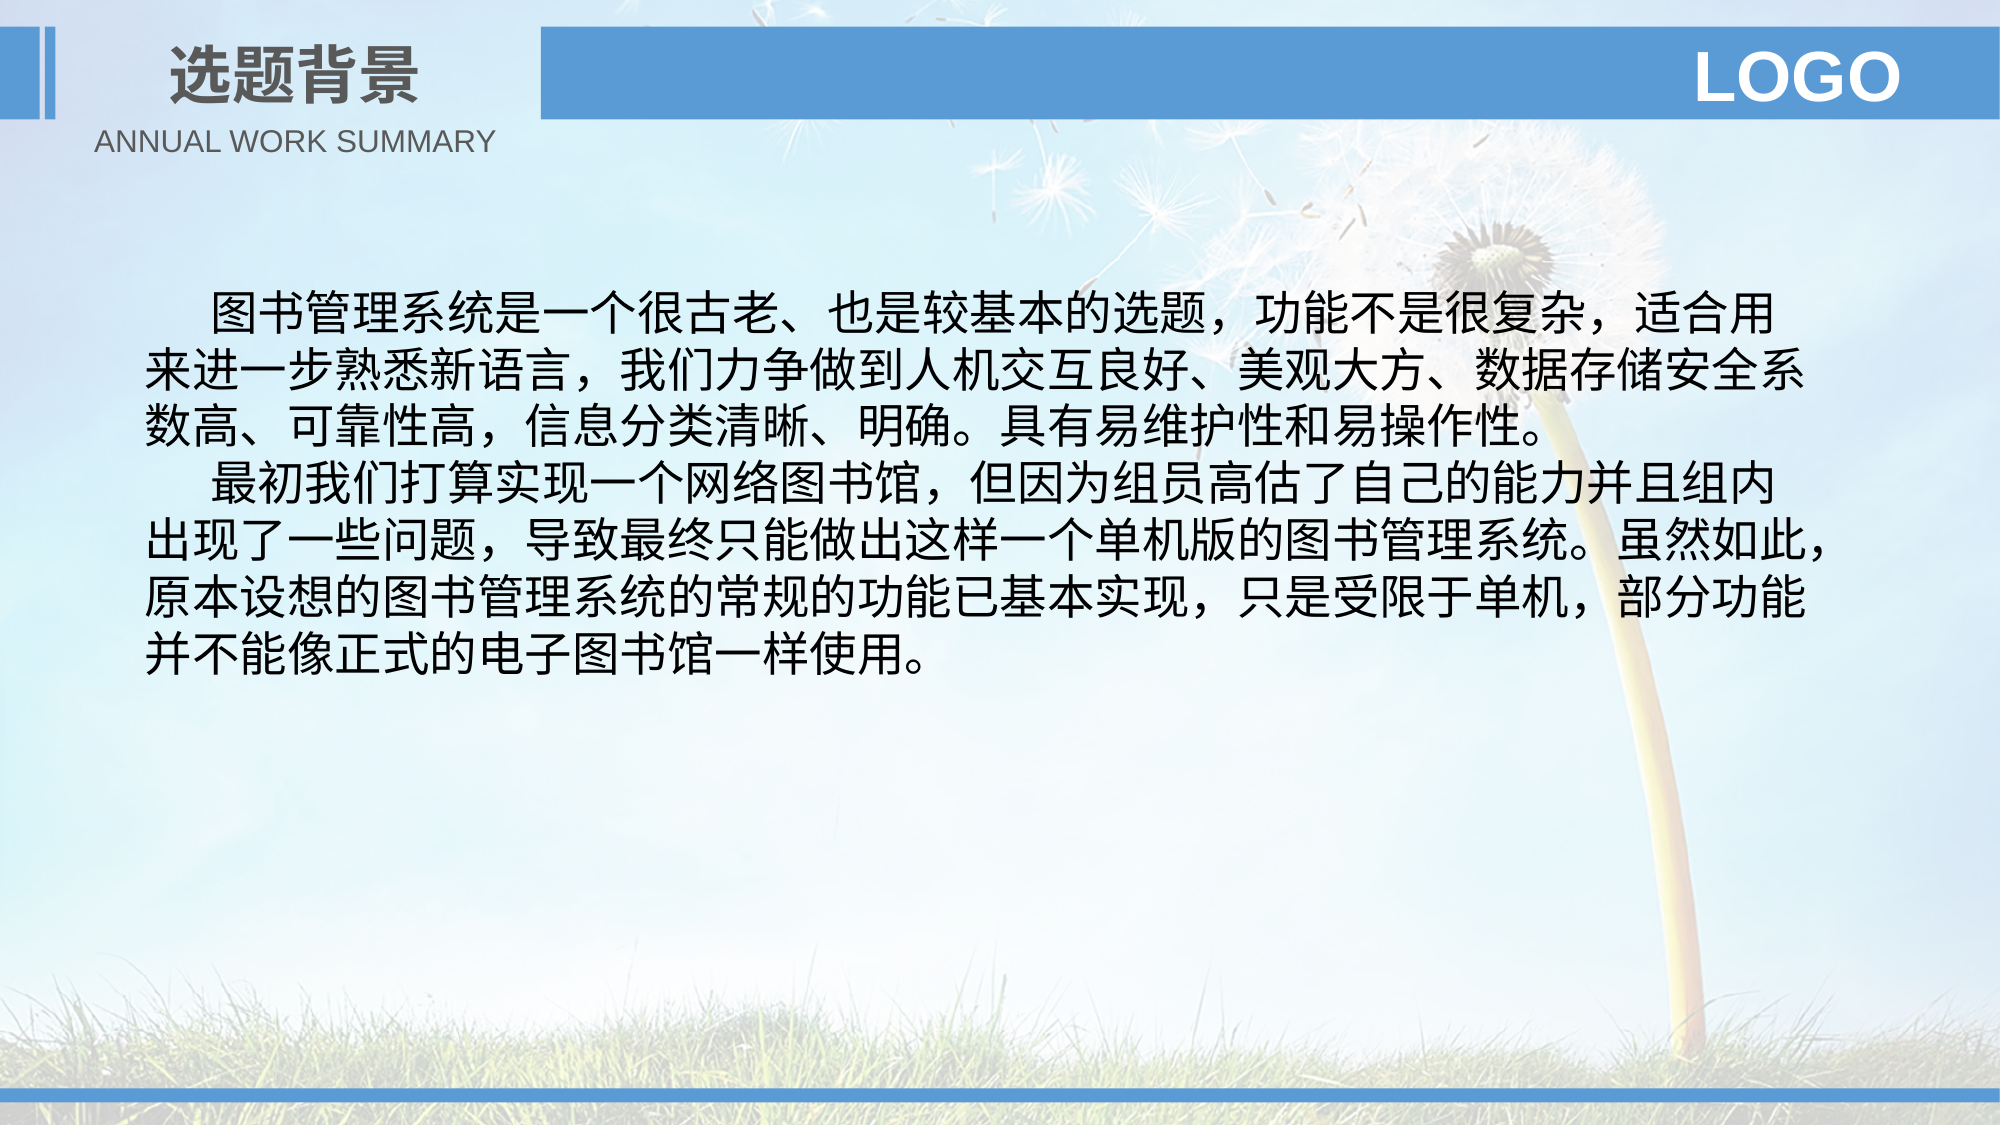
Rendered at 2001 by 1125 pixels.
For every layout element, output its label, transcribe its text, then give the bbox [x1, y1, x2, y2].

text_box [44, 26, 56, 121]
text_box 选题背景 [154, 27, 437, 113]
text_box [0, 1087, 2000, 1103]
text_box 图书管理系统是一个很古老、也是较基本的选题，功能不是很复杂，适合用来进一步熟悉新语言，我们力争做到人机交互良好、美观大方、数据存储安全系数高、可靠性高，信息分类清晰、明确。具有易维护性和易操作性。 最初我们打算实现一个网络图书馆，但因为组员高估了自己的能力并且组内出现了一些问题，导致最终只能做出这样一个单机版的图书管理系统。虽然如此，原本设想的图书管理系统的常规的功能已基本实现，只是受限于单机，部分功能并不能像正式的电子图书馆一样使用。 [130, 275, 1831, 689]
text_box LOGO [1649, 29, 1946, 116]
text_box ANNUAL WORK SUMMARY [79, 113, 512, 166]
text_box [0, 26, 41, 121]
text_box [540, 26, 2000, 121]
